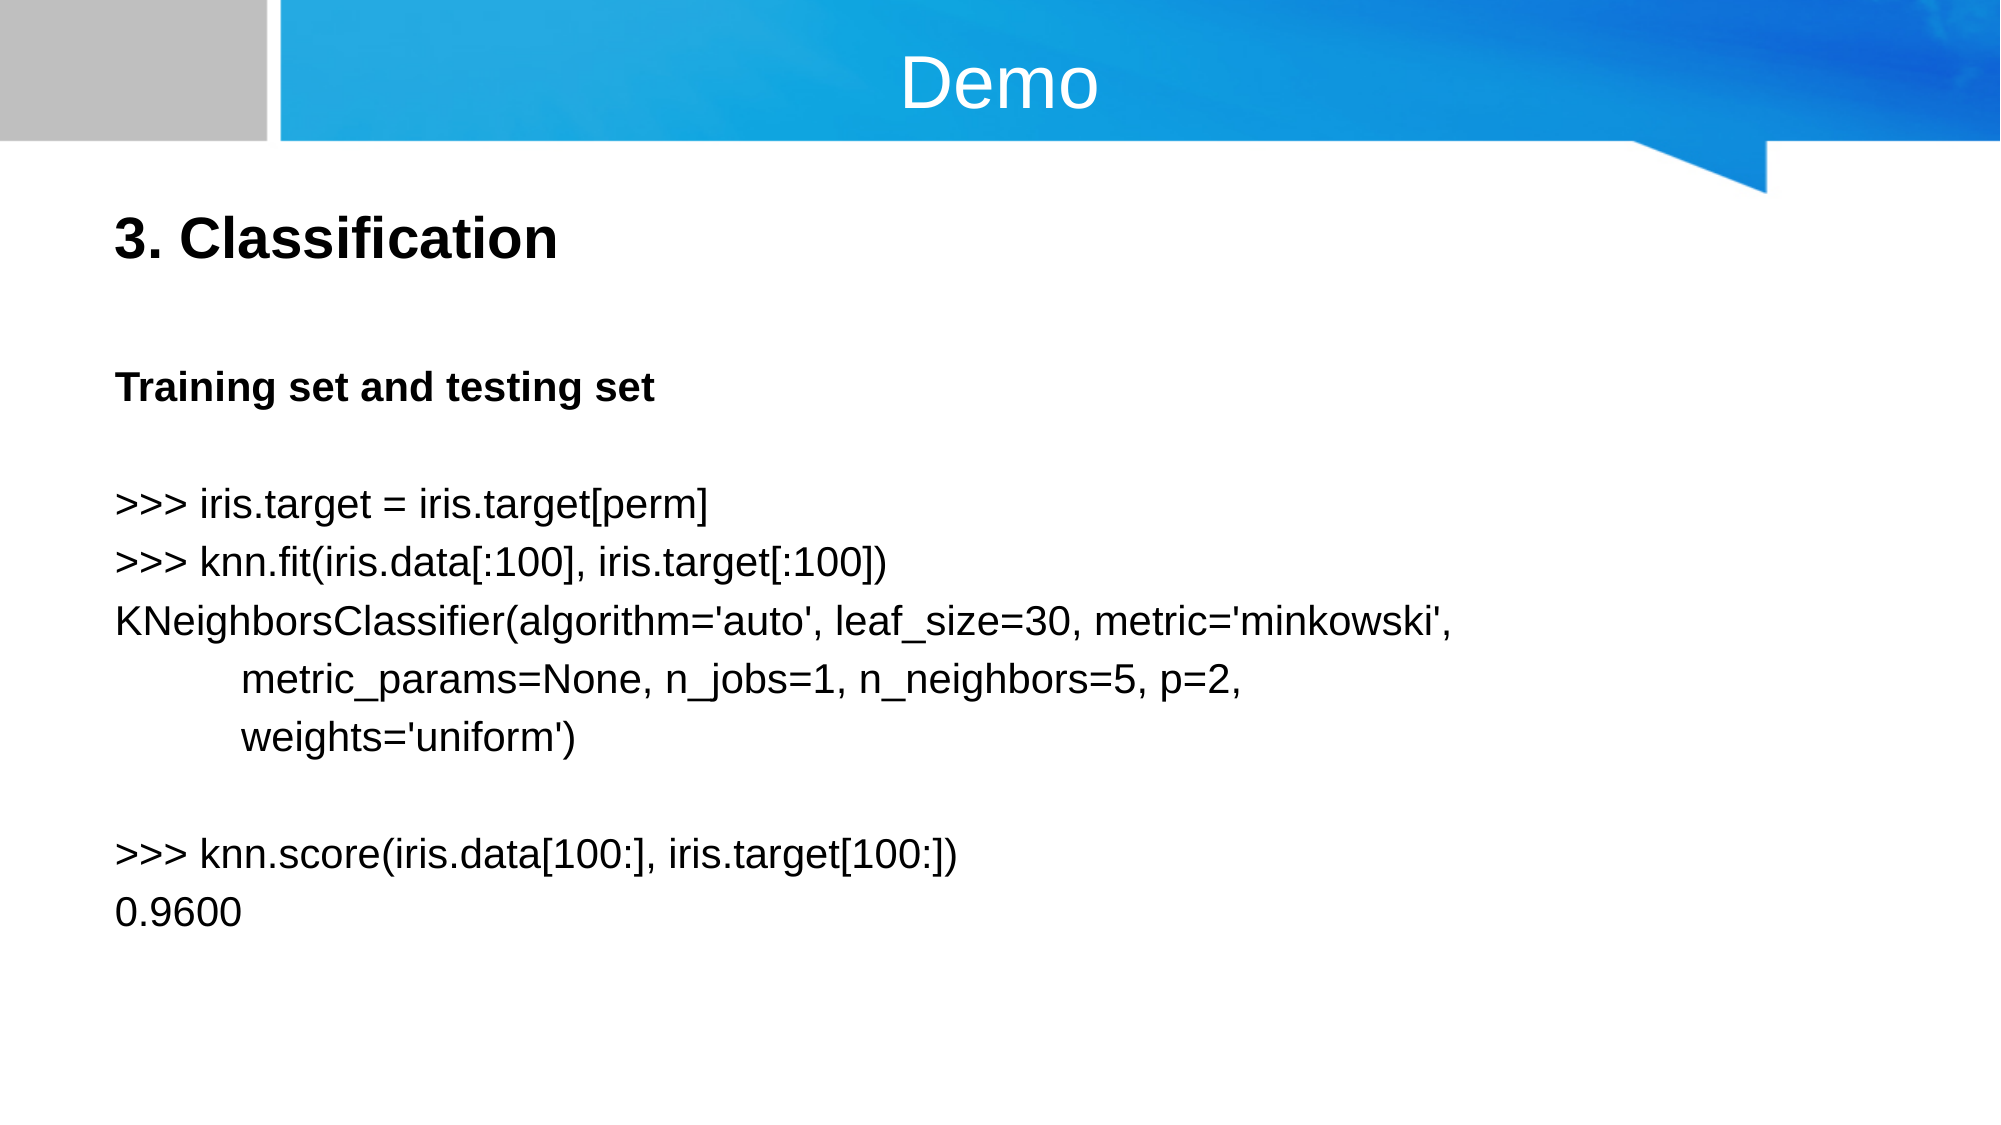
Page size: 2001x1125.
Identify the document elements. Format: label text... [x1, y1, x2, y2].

title Demo [99, 30, 1901, 127]
picture [0, 0, 2000, 1125]
list 3. Classification Training set and testing set >>> iris.target = iris.target[perm] >>> knn.fit(iris.data[:100], iris.target[:100]) KNeighborsClassifier(algorithm='auto', leaf_size=30, metric='minkowski', metric_params=None, n_jobs=1, n_neighbors=5, p=2, weights='uniform') >>> knn.score(iris.data[100:], iris.target[100:]) 0.9600 [99, 192, 1901, 1006]
